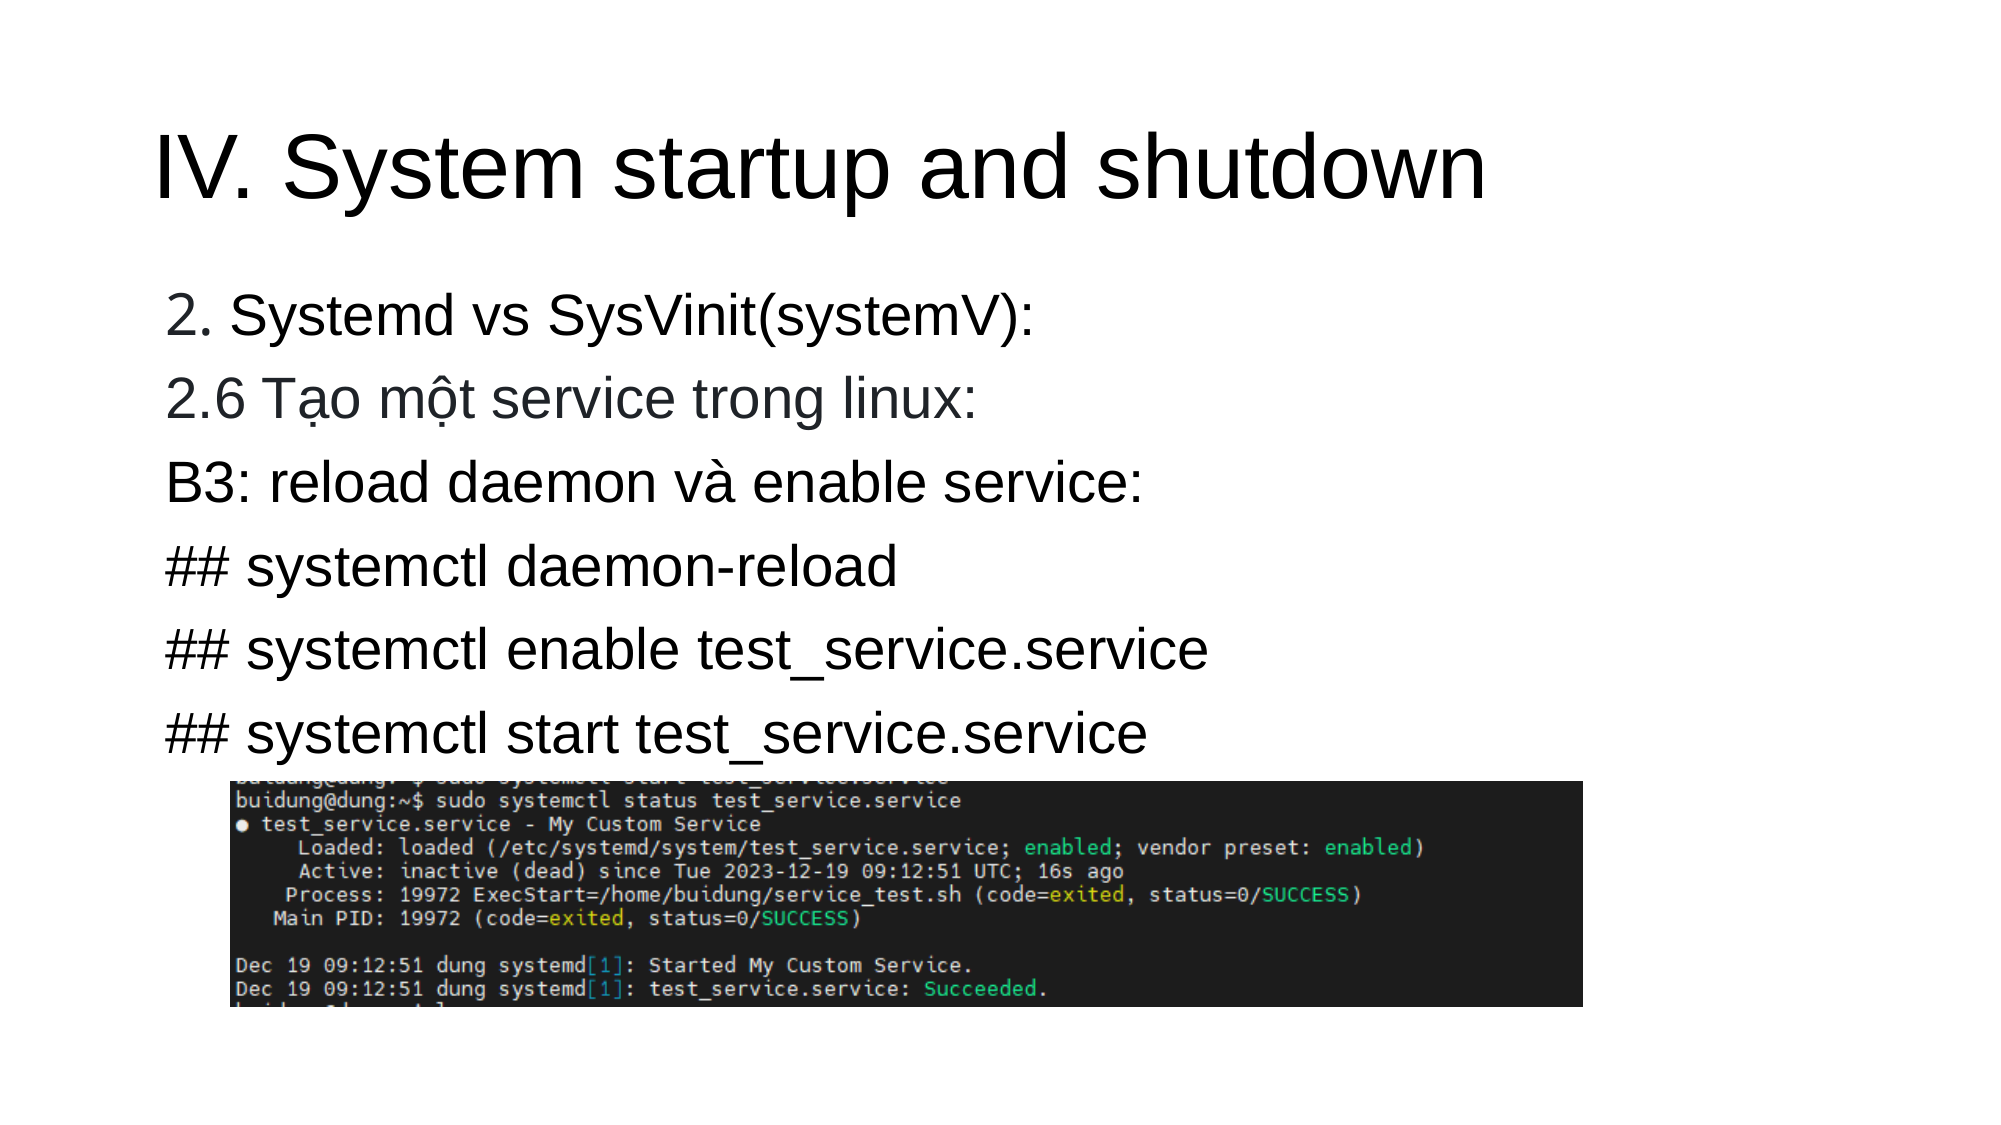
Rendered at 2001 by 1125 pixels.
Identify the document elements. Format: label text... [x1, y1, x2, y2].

title IV. System startup and shutdown [137, 59, 1863, 278]
picture [230, 781, 1583, 1007]
list 2. Systemd vs SysVinit(systemV): 2.6 Tạo một service trong linux: B3: reload daemon và enable service: ## systemctl daemon-reload ## systemctl enable test_service.service ## systemctl start test_service.service [150, 277, 1876, 992]
